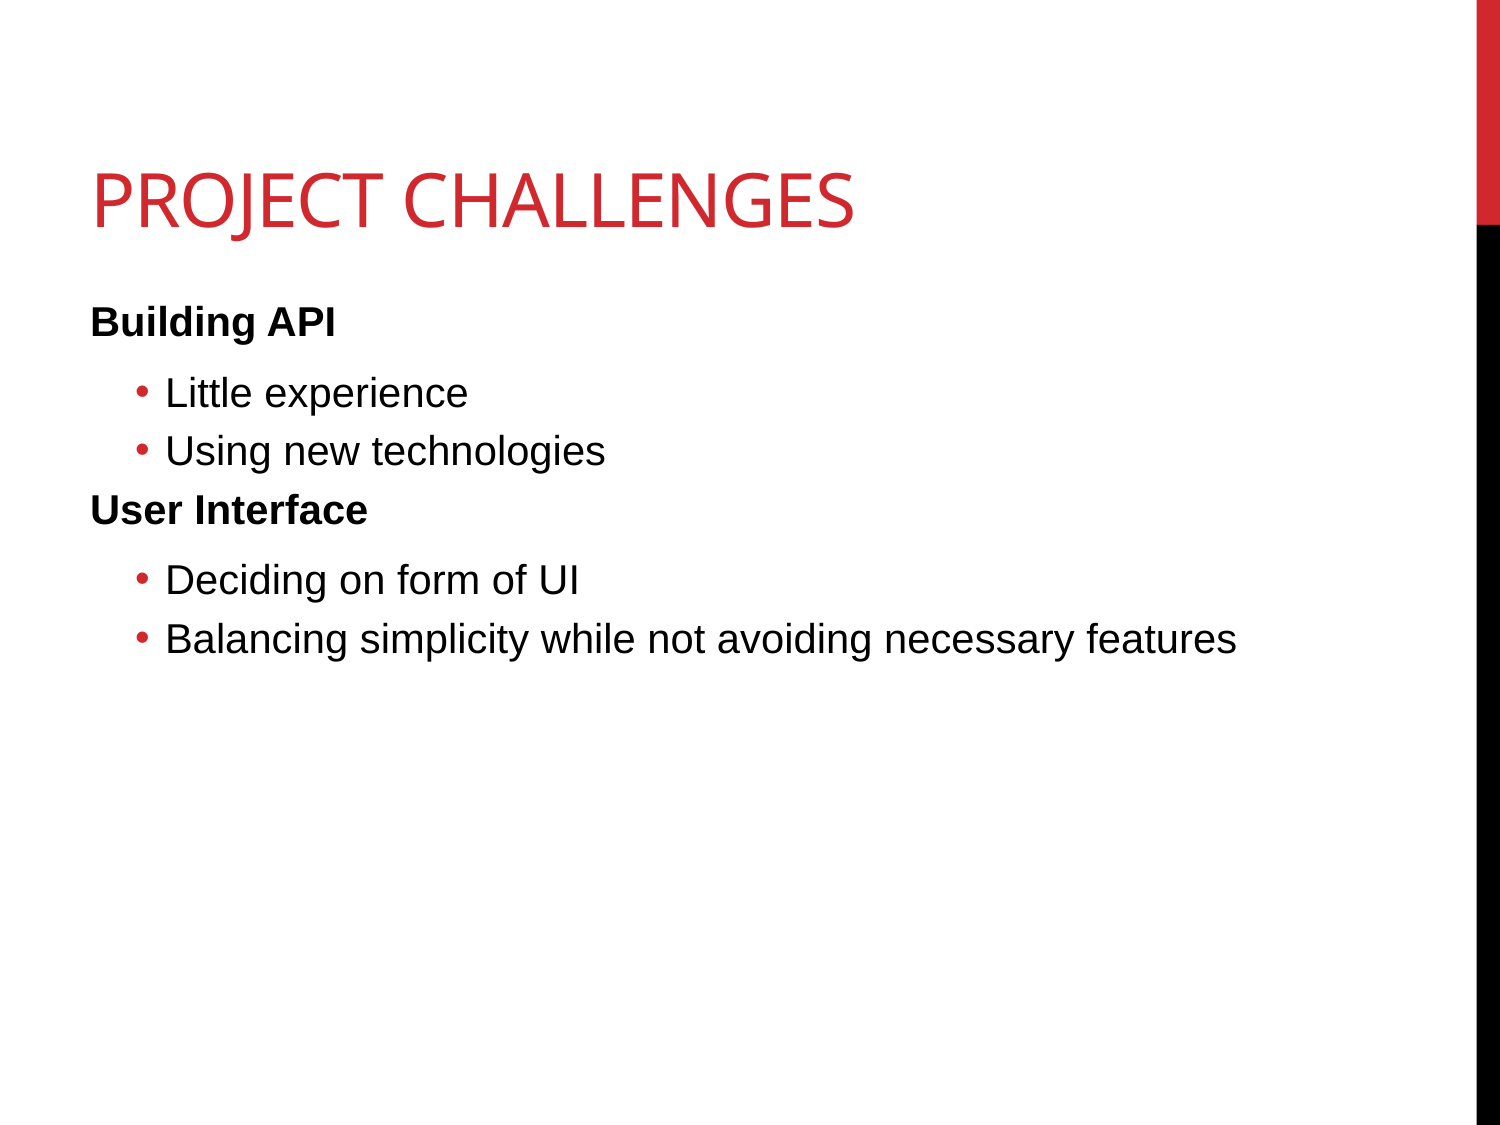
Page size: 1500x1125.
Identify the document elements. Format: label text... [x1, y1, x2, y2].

title Project Challenges [75, 25, 1025, 250]
list Building API Little experience Using new technologies User Interface Deciding on form of UI Balancing simplicity while not avoiding necessary features [75, 287, 1325, 1005]
